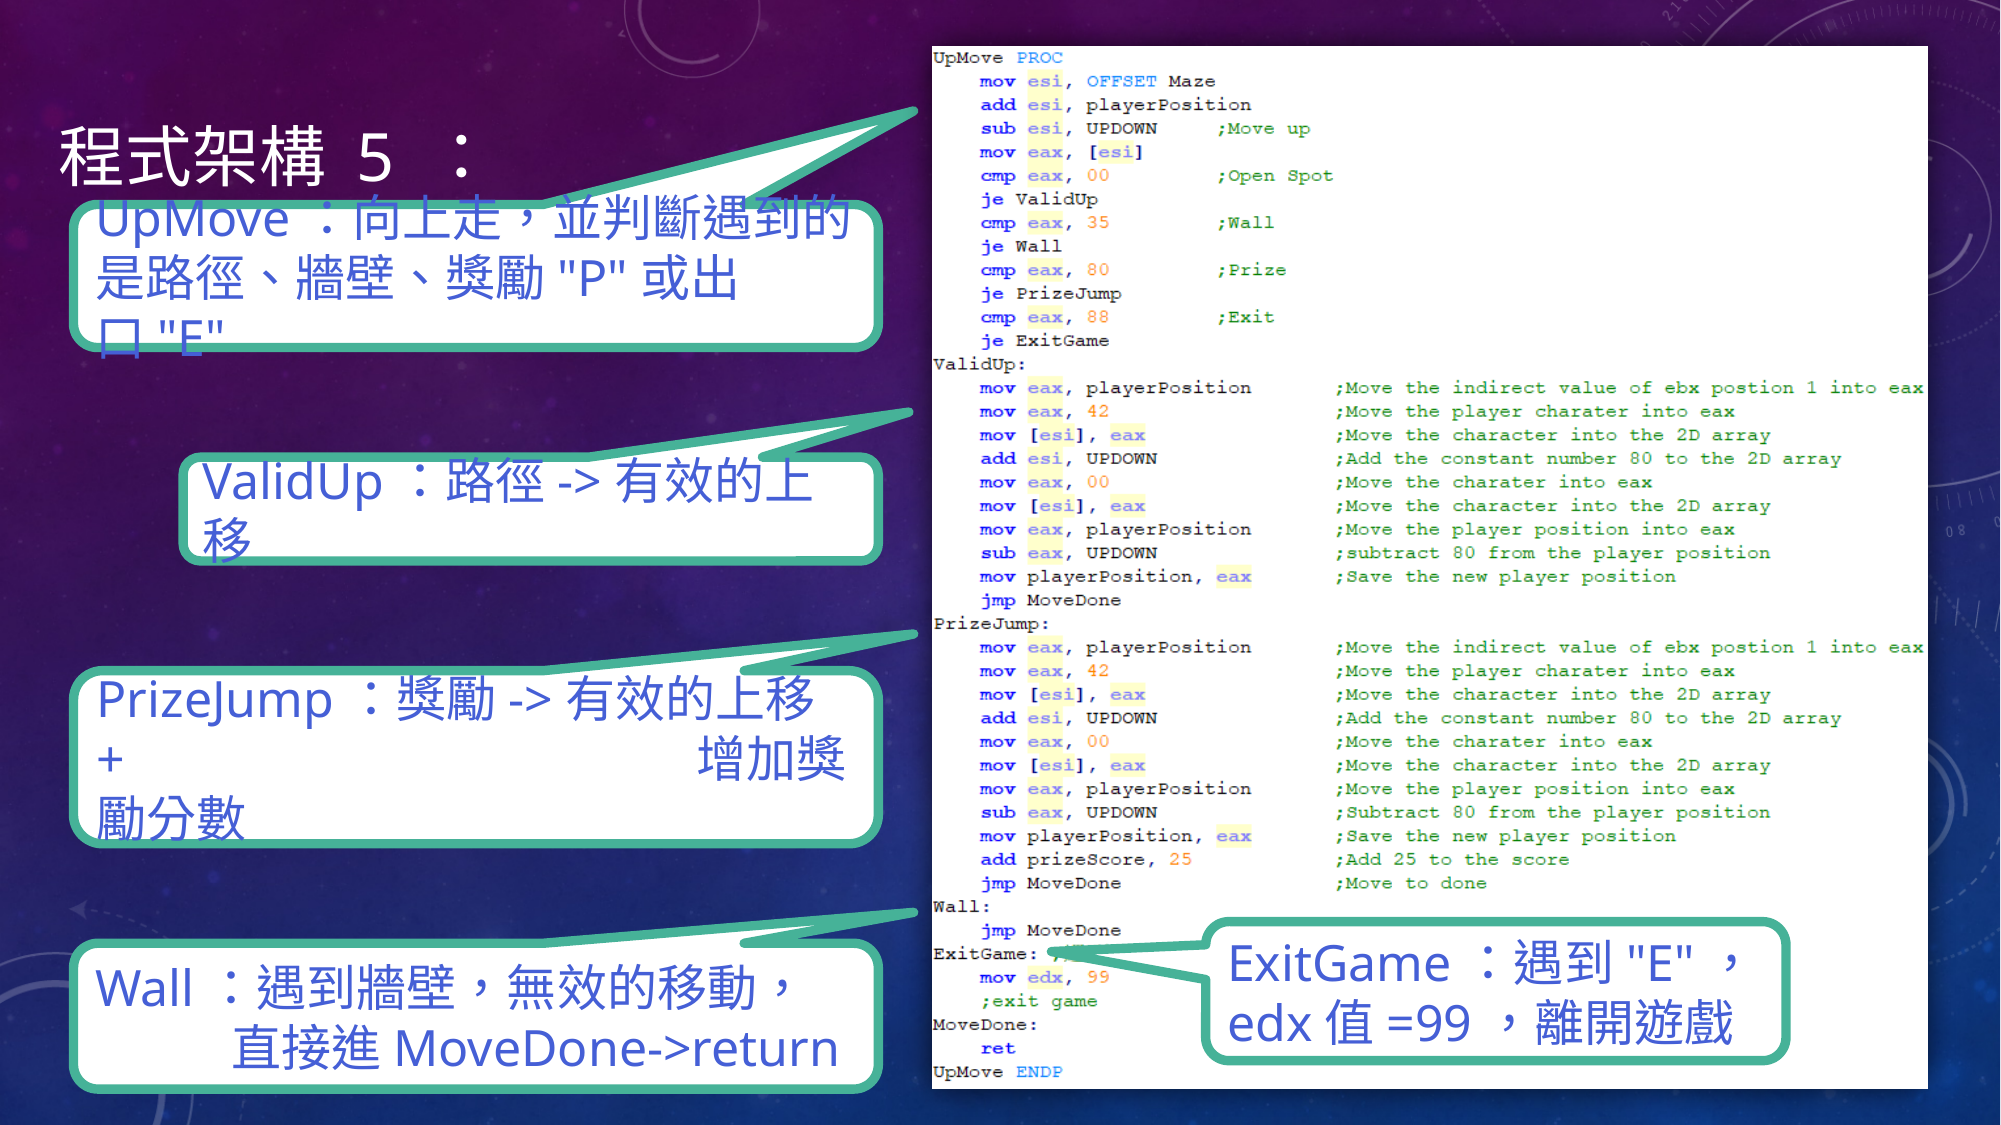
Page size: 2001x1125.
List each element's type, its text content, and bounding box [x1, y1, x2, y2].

text_box Wall：遇到牆壁，無效的移動， 直接進MoveDone->return [71, 910, 916, 1091]
picture [0, 0, 2001, 1125]
text_box 程式架構 5 ： [44, 67, 909, 202]
text_box PrizeJump：獎勵->有效的上移+ 增加獎勵分數 [71, 632, 916, 846]
text_box ValidUp：路徑->有效的上移 [181, 410, 911, 563]
text_box UpMove：向上走，並判斷遇到的是路徑、牆壁、獎勵"P"或出口"E" [71, 110, 909, 350]
